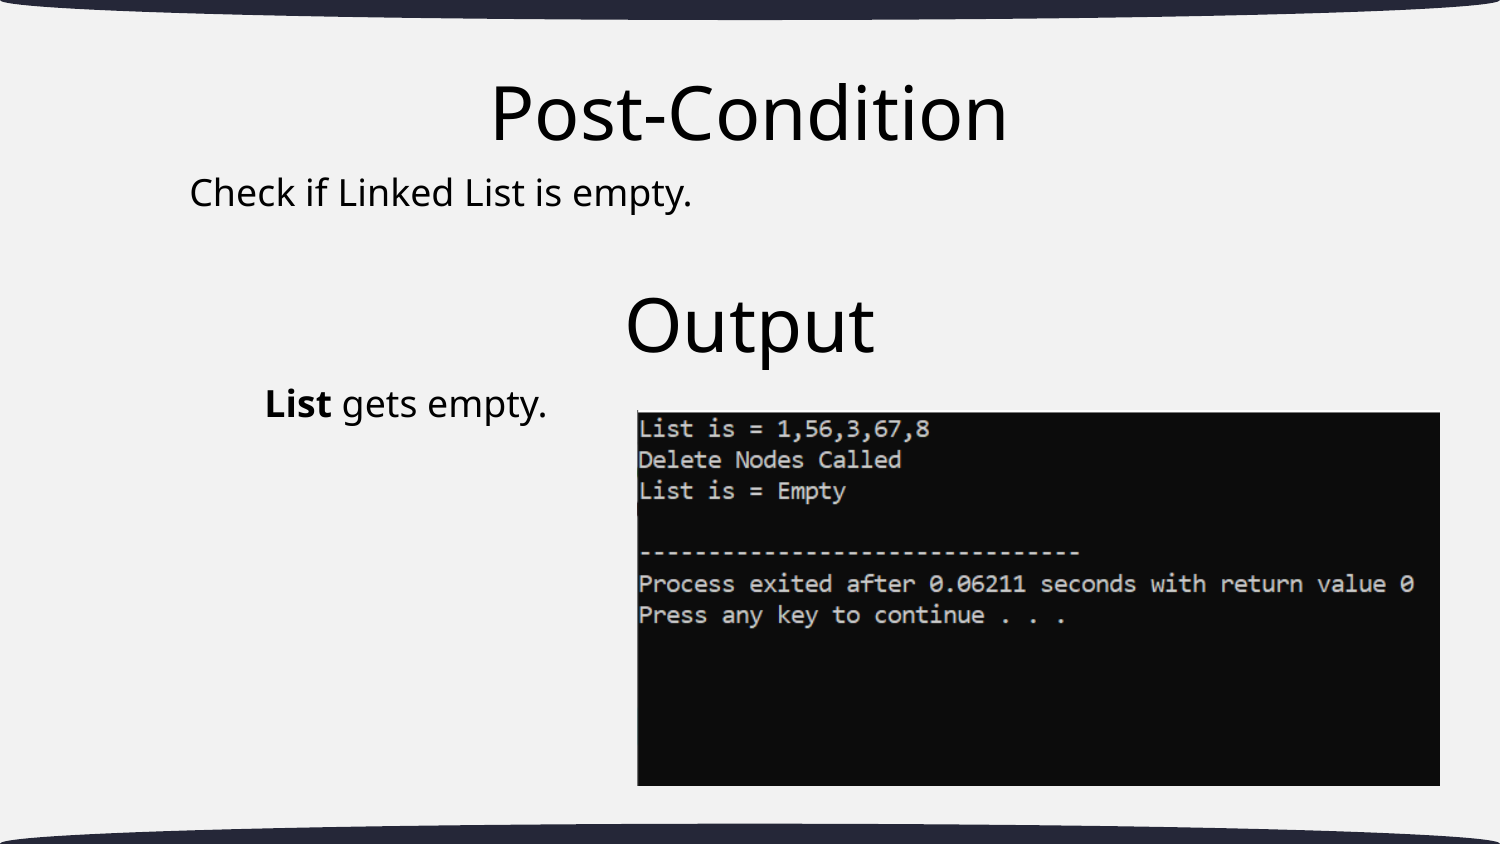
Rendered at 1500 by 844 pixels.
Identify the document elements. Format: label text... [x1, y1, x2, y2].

picture [637, 410, 1440, 786]
list Post-Condition Check if Linked List is empty. Output List gets empty. [103, 64, 1397, 603]
